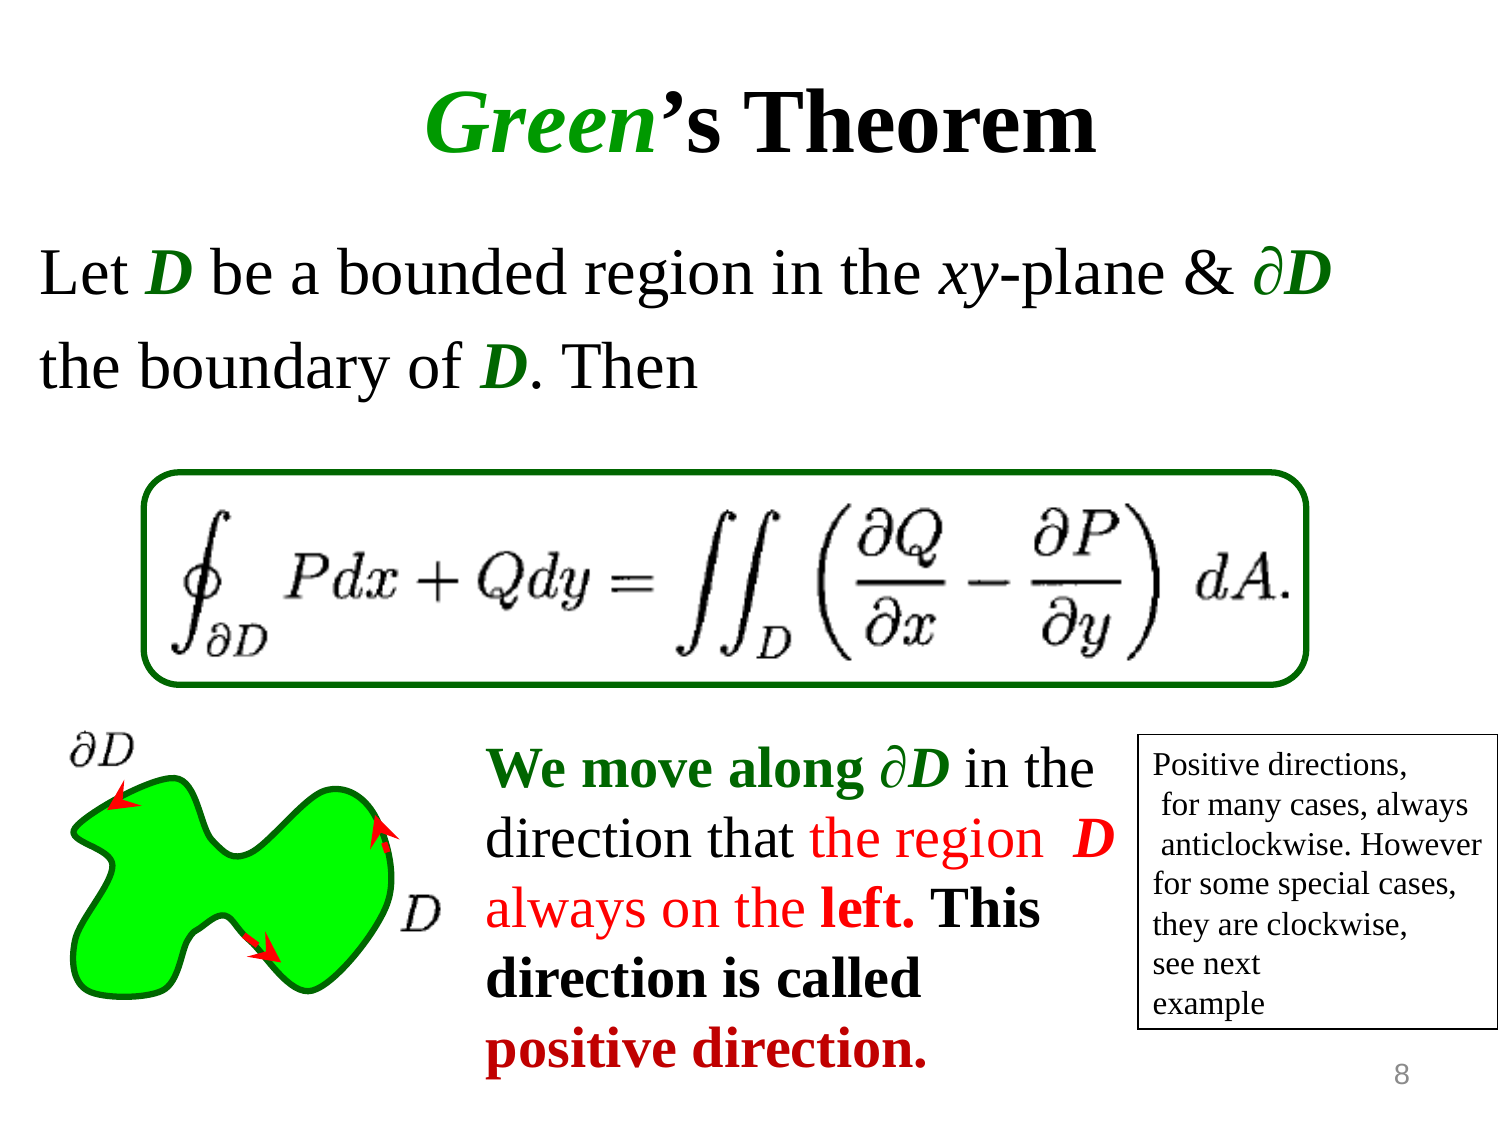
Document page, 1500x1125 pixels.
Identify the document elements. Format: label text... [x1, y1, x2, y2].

text_box [143, 472, 1307, 685]
picture [64, 722, 140, 775]
text_box [107, 790, 130, 811]
picture [162, 502, 600, 667]
picture [607, 500, 1293, 667]
title Green’s Theorem [75, 45, 1425, 188]
list Let D be a bounded region in the xy-plane & ∂D the boundary of D. Then [24, 220, 1375, 1026]
text_box [73, 778, 392, 997]
text_box We move along ∂D in the direction that the region D always on the left. This direction is called positive direction. [471, 722, 1138, 1087]
text_box [371, 814, 392, 838]
text_box [258, 941, 282, 963]
slide_number 8 [1074, 1042, 1425, 1103]
picture [399, 887, 444, 938]
text_box Positive directions, for many cases, always anticlockwise. However for some special cases, they are clockwise, see next example [1137, 734, 1498, 1029]
